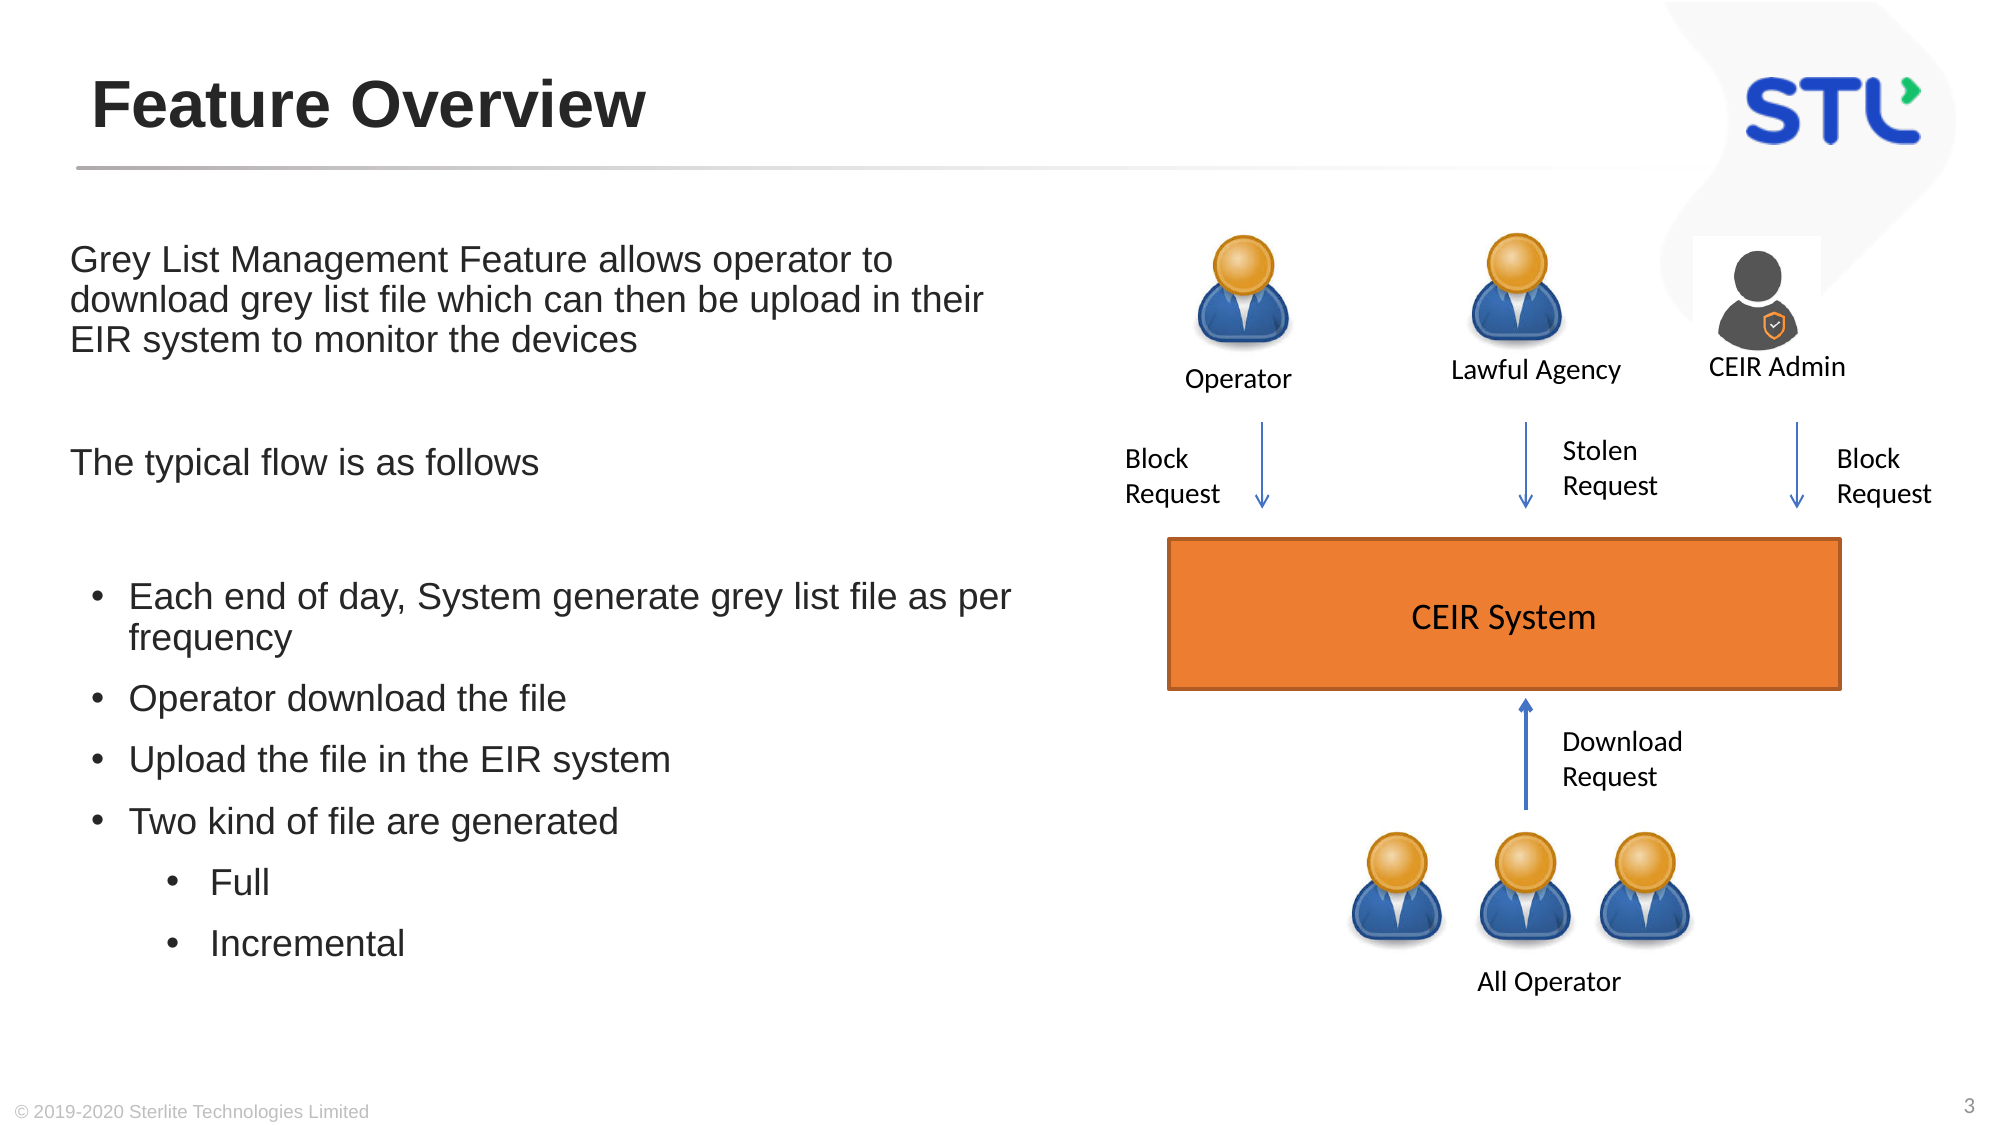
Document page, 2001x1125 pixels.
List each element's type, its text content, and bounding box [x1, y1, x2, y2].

picture [1746, 77, 1921, 145]
picture [1452, 227, 1582, 357]
text_box Download Request [1547, 714, 1699, 800]
title Feature Overview [76, 35, 1564, 167]
text_box Grey List Management Feature allows operator to download grey list file which can then be upload in their EIR system to monitor the devices The typical flow is as follows [54, 166, 1040, 529]
slide_number 3 [1955, 1083, 1997, 1122]
picture [1693, 236, 1821, 365]
picture [1331, 826, 1710, 956]
text_box All Operator [1462, 956, 1644, 1005]
picture [1178, 229, 1308, 359]
text_box Operator [1170, 352, 1308, 402]
text_box Block Request [1110, 431, 1236, 517]
text_box CEIR System [1167, 537, 1842, 691]
text_box Lawful Agency [1436, 342, 1637, 393]
list Each end of day, System generate grey list file as per frequency Operator download the file Upload the file in the EIR system Two kind of file are generated Full Incremental [76, 569, 1040, 1073]
text_box CEIR Admin [1694, 339, 1862, 390]
text_box Block Request [1822, 431, 1948, 517]
footer © 2019-2020 Sterlite Technologies Limited [0, 1083, 455, 1125]
text_box Stolen Request [1548, 424, 1674, 509]
